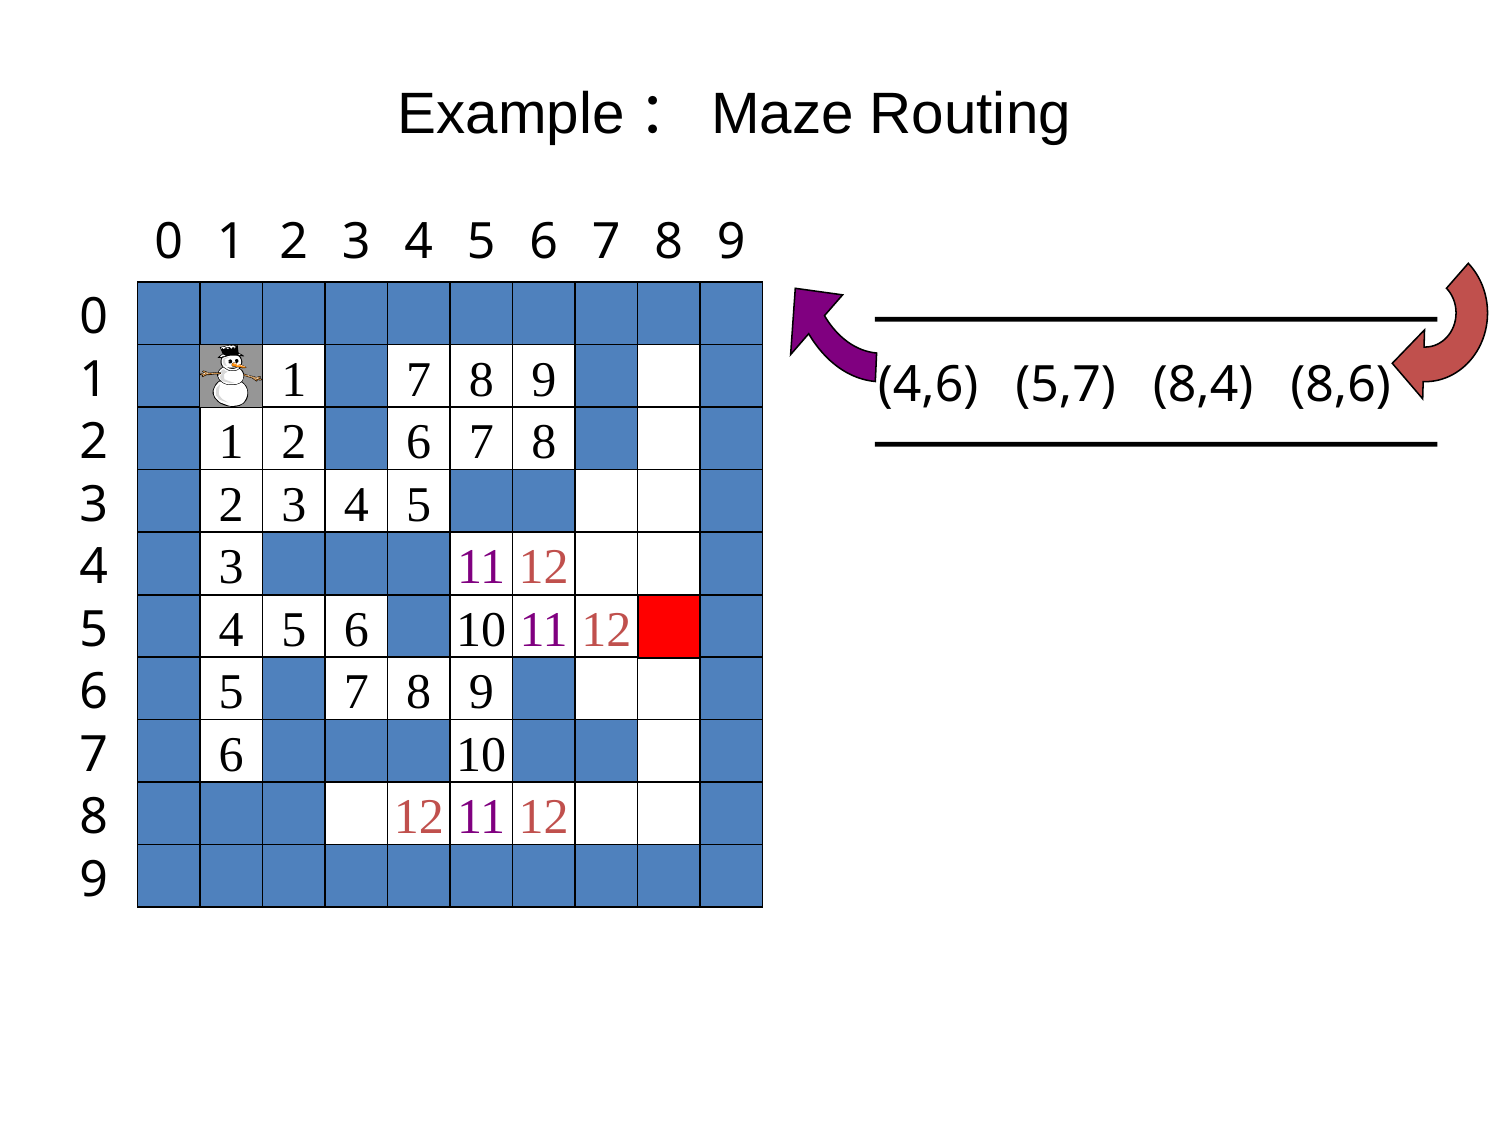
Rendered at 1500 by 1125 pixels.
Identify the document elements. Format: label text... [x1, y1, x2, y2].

text_box 8 [387, 657, 449, 719]
text_box 2 [200, 469, 262, 532]
text_box 0 [62, 282, 125, 345]
text_box 4 [62, 532, 125, 594]
text_box (5,7) [1012, 344, 1149, 419]
text_box [574, 719, 637, 782]
text_box 6 [512, 207, 574, 270]
text_box [324, 782, 387, 844]
text_box 2 [62, 407, 125, 469]
text_box [137, 719, 200, 782]
text_box [263, 844, 324, 908]
text_box [1410, 329, 1425, 344]
text_box [137, 594, 200, 657]
text_box 11 [449, 532, 512, 594]
text_box [137, 345, 197, 407]
text_box [699, 782, 763, 844]
text_box [137, 532, 200, 594]
text_box [199, 844, 263, 908]
text_box 1 [263, 345, 324, 407]
text_box 12 [387, 782, 449, 844]
text_box 10 [449, 719, 512, 782]
text_box [637, 532, 699, 594]
text_box [512, 719, 574, 782]
text_box [324, 282, 387, 345]
text_box 8 [449, 345, 512, 407]
text_box 5 [200, 657, 262, 719]
text_box 11 [512, 594, 574, 657]
text_box 5 [262, 594, 324, 657]
text_box [137, 657, 200, 719]
text_box [637, 658, 699, 719]
text_box [574, 532, 637, 594]
text_box 2 [262, 407, 324, 469]
text_box 1 [200, 413, 262, 469]
text_box [263, 282, 324, 345]
text_box 8 [512, 407, 574, 469]
text_box 12 [512, 782, 574, 844]
text_box [699, 469, 763, 532]
text_box [700, 844, 763, 908]
text_box [699, 532, 763, 594]
text_box 7 [62, 719, 125, 783]
text_box 12 [574, 594, 637, 657]
text_box [512, 844, 574, 908]
text_box [324, 345, 387, 407]
text_box [324, 844, 387, 908]
text_box 4 [200, 594, 262, 657]
text_box 7 [324, 657, 387, 719]
text_box [637, 844, 700, 908]
text_box [637, 345, 699, 407]
text_box [387, 282, 449, 345]
text_box 3 [262, 469, 324, 532]
text_box 9 [62, 844, 125, 908]
text_box 12 [512, 532, 574, 594]
text_box [262, 782, 324, 844]
text_box 5 [387, 469, 449, 532]
text_box 6 [324, 594, 387, 657]
text_box [1425, 263, 1488, 382]
text_box 1 [200, 207, 262, 270]
text_box [199, 282, 263, 344]
text_box 10 [449, 594, 512, 657]
text_box [637, 469, 699, 532]
text_box [699, 345, 763, 407]
text_box 7 [387, 345, 449, 407]
text_box 4 [324, 469, 387, 532]
text_box [574, 345, 637, 407]
text_box 5 [449, 207, 512, 270]
text_box 7 [574, 207, 638, 270]
text_box [262, 532, 324, 594]
text_box [262, 657, 324, 719]
text_box [449, 844, 512, 908]
text_box [324, 532, 387, 594]
text_box [262, 719, 324, 782]
text_box 3 [62, 469, 125, 532]
text_box 0 [137, 207, 200, 270]
text_box [137, 844, 199, 908]
text_box [574, 782, 638, 844]
text_box [137, 407, 200, 469]
text_box [387, 532, 449, 594]
text_box 3 [324, 207, 387, 270]
text_box 2 [262, 207, 324, 270]
text_box 4 [387, 207, 449, 270]
text_box 6 [62, 657, 125, 719]
text_box 8 [638, 207, 699, 270]
text_box [637, 407, 699, 469]
text_box Example：Maze Routing [59, 16, 1410, 204]
text_box [387, 719, 449, 782]
text_box [137, 469, 200, 532]
text_box 6 [200, 719, 262, 782]
text_box [574, 407, 637, 469]
text_box [449, 469, 512, 532]
text_box 11 [449, 782, 512, 844]
text_box 9 [449, 657, 512, 719]
text_box [387, 844, 449, 908]
text_box [200, 782, 262, 844]
picture [199, 344, 263, 408]
text_box 3 [200, 532, 262, 594]
text_box 7 [449, 407, 512, 469]
text_box [699, 657, 763, 719]
text_box 8 [62, 783, 125, 844]
text_box [574, 844, 637, 908]
text_box 1 [62, 345, 125, 407]
text_box [699, 594, 763, 657]
text_box 5 [62, 594, 125, 657]
text_box [574, 282, 637, 345]
text_box (8,4) [1149, 344, 1287, 419]
text_box [699, 407, 763, 469]
text_box [574, 469, 637, 532]
text_box [449, 282, 512, 345]
text_box [699, 719, 763, 782]
text_box [512, 657, 574, 719]
text_box [512, 469, 574, 532]
text_box 9 [512, 345, 574, 407]
text_box [387, 594, 449, 657]
text_box [637, 595, 699, 658]
text_box [512, 282, 574, 345]
text_box [137, 782, 200, 844]
text_box [324, 407, 387, 469]
text_box [637, 282, 700, 345]
text_box 6 [387, 407, 449, 469]
text_box [790, 288, 877, 382]
text_box [574, 657, 637, 719]
text_box [324, 719, 387, 782]
text_box (4,6) [874, 344, 1012, 419]
text_box [637, 719, 699, 783]
text_box (8,6) [1287, 344, 1425, 419]
text_box [137, 282, 199, 345]
text_box [700, 282, 763, 345]
text_box 9 [699, 207, 763, 270]
